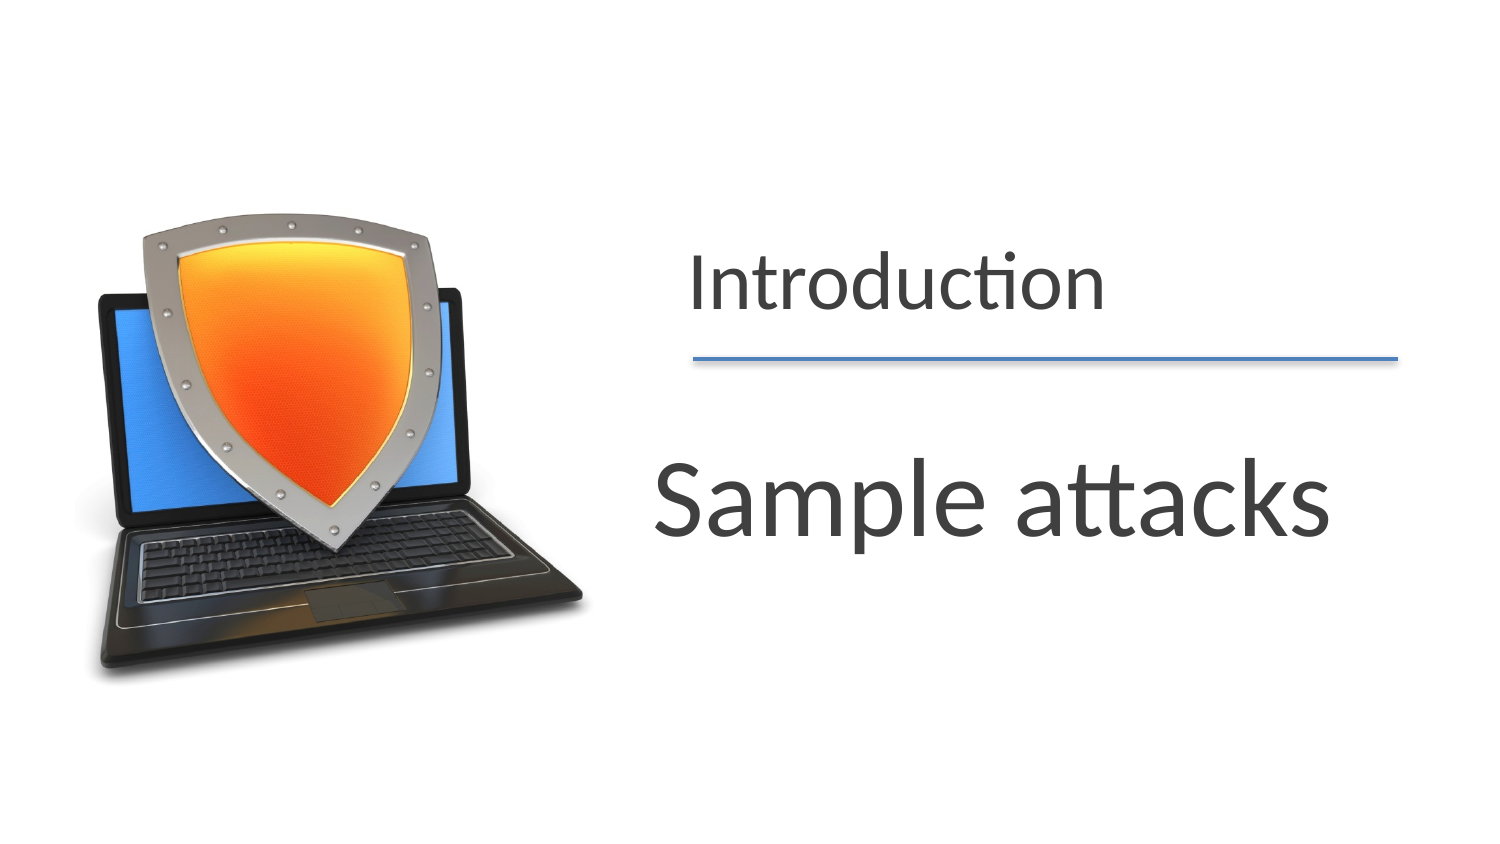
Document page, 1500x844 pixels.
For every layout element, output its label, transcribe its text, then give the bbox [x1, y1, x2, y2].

text_box Introduction [672, 159, 1485, 394]
title Sample attacks [637, 415, 1463, 729]
picture [74, 196, 601, 723]
